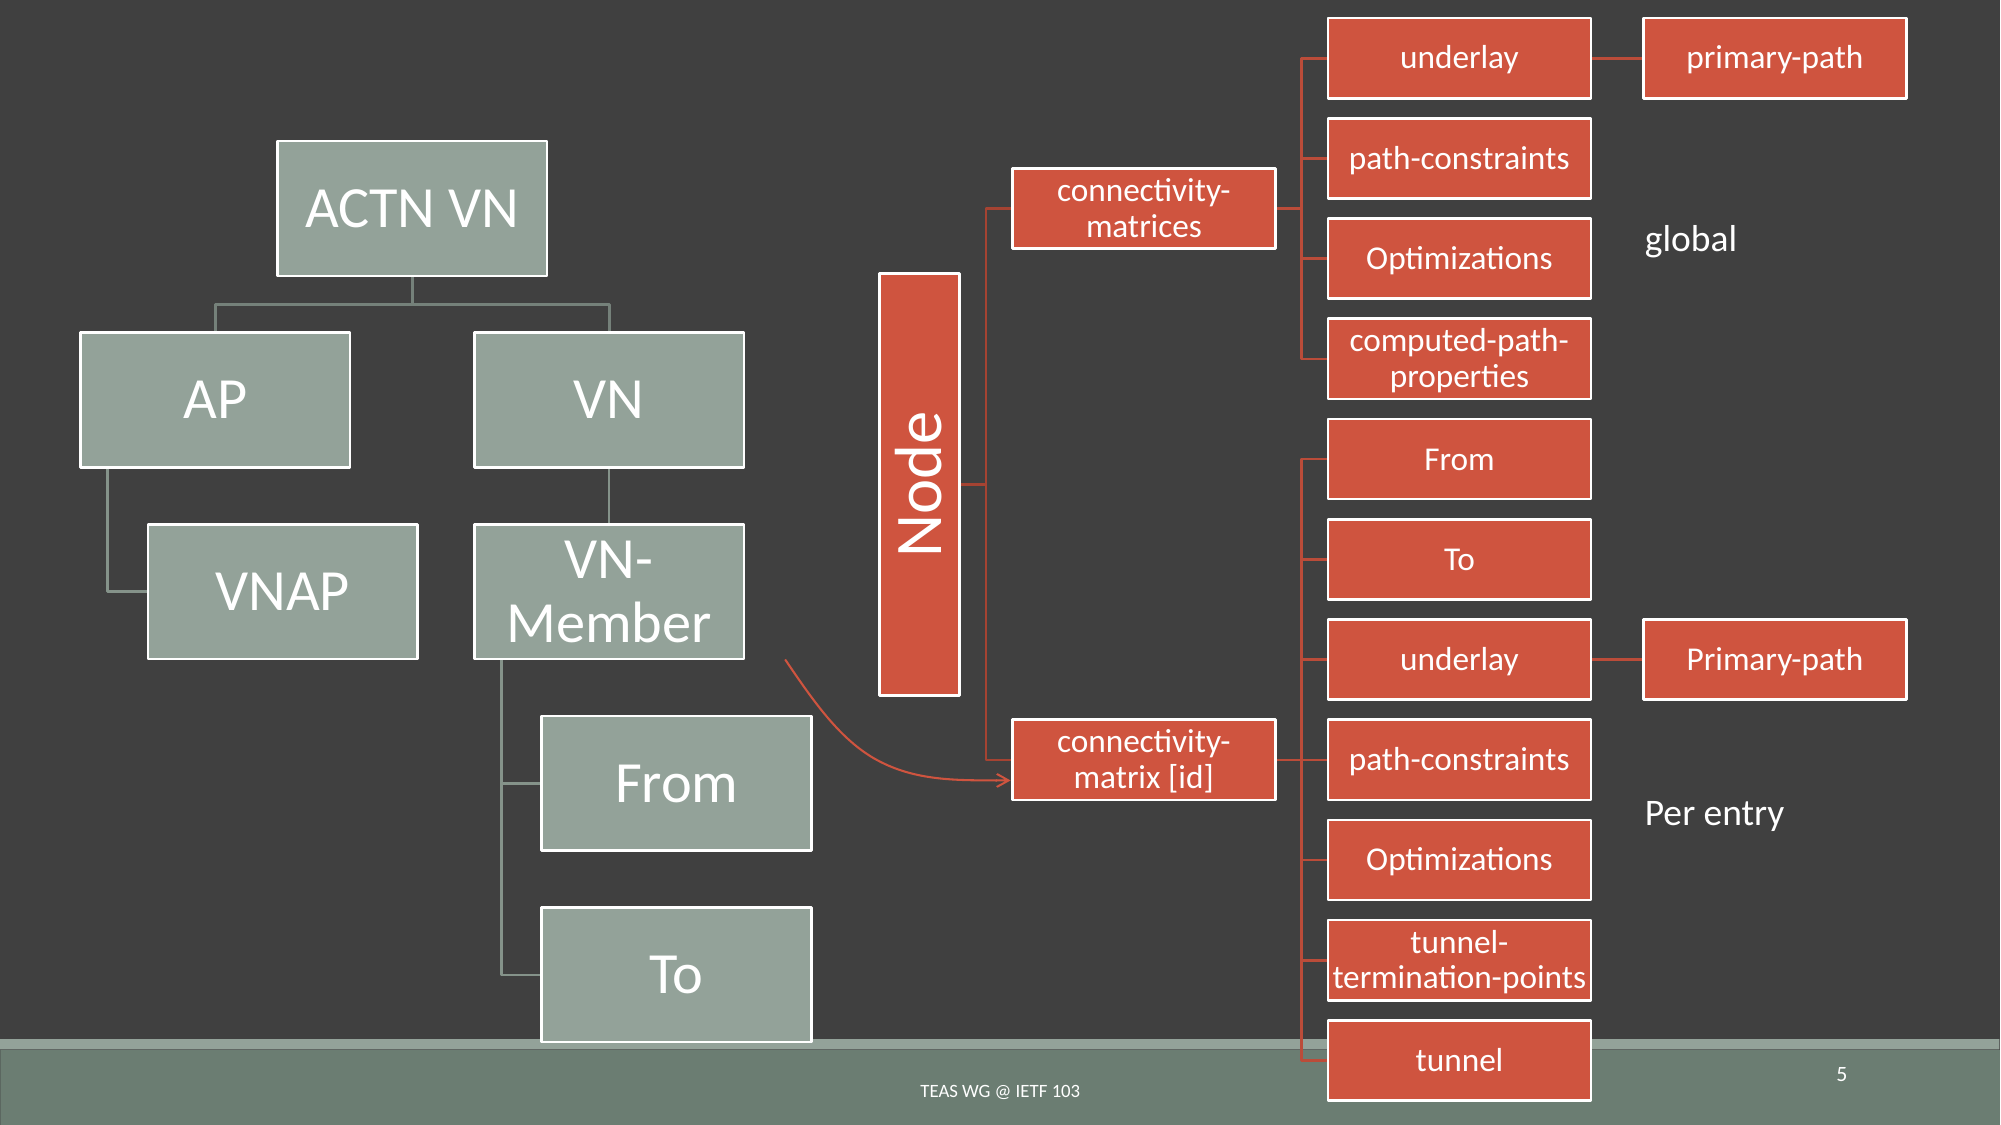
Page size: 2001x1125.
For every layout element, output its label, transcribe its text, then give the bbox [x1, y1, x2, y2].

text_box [826, 17, 1961, 1102]
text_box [79, 94, 813, 1090]
footer TEAS WG @ IETF 103 [604, 1059, 1396, 1120]
